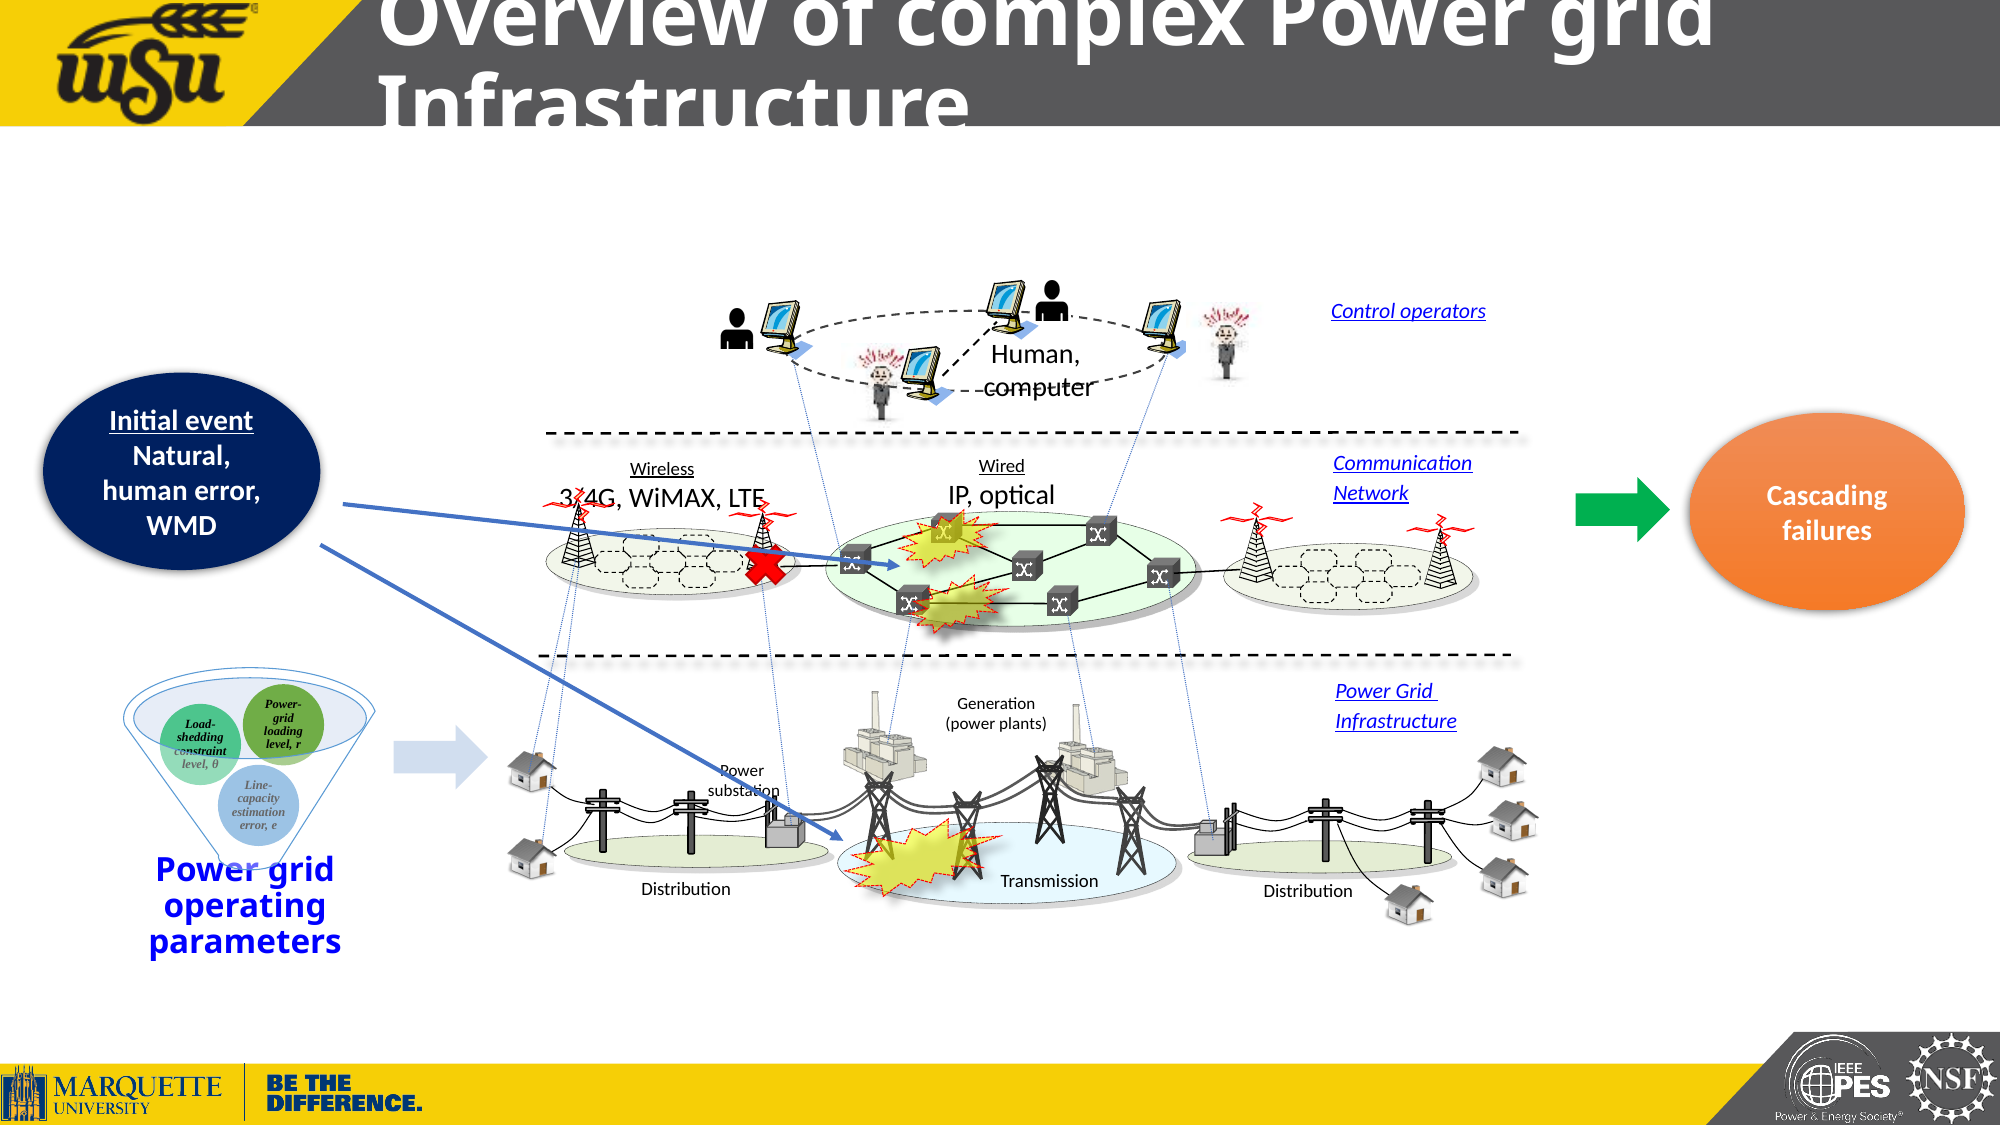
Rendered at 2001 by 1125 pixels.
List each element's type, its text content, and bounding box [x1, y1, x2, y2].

picture [1186, 302, 1271, 387]
text_box [1575, 477, 1670, 543]
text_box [342, 504, 901, 567]
picture [0, 1063, 422, 1121]
text_box Communication Network [1322, 442, 1568, 511]
picture [1774, 1033, 1905, 1124]
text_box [0, 665, 514, 955]
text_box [528, 559, 1214, 846]
text_box Cascading failures [1689, 412, 1966, 611]
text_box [542, 449, 789, 504]
picture [1906, 1033, 1997, 1124]
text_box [320, 544, 844, 841]
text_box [716, 276, 1545, 411]
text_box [789, 411, 1171, 558]
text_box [901, 449, 1475, 610]
title Overview of complex Power grid Infrastructure [361, 0, 2000, 127]
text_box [514, 669, 1547, 928]
text_box Initial event Natural, human error, WMD [43, 372, 321, 571]
